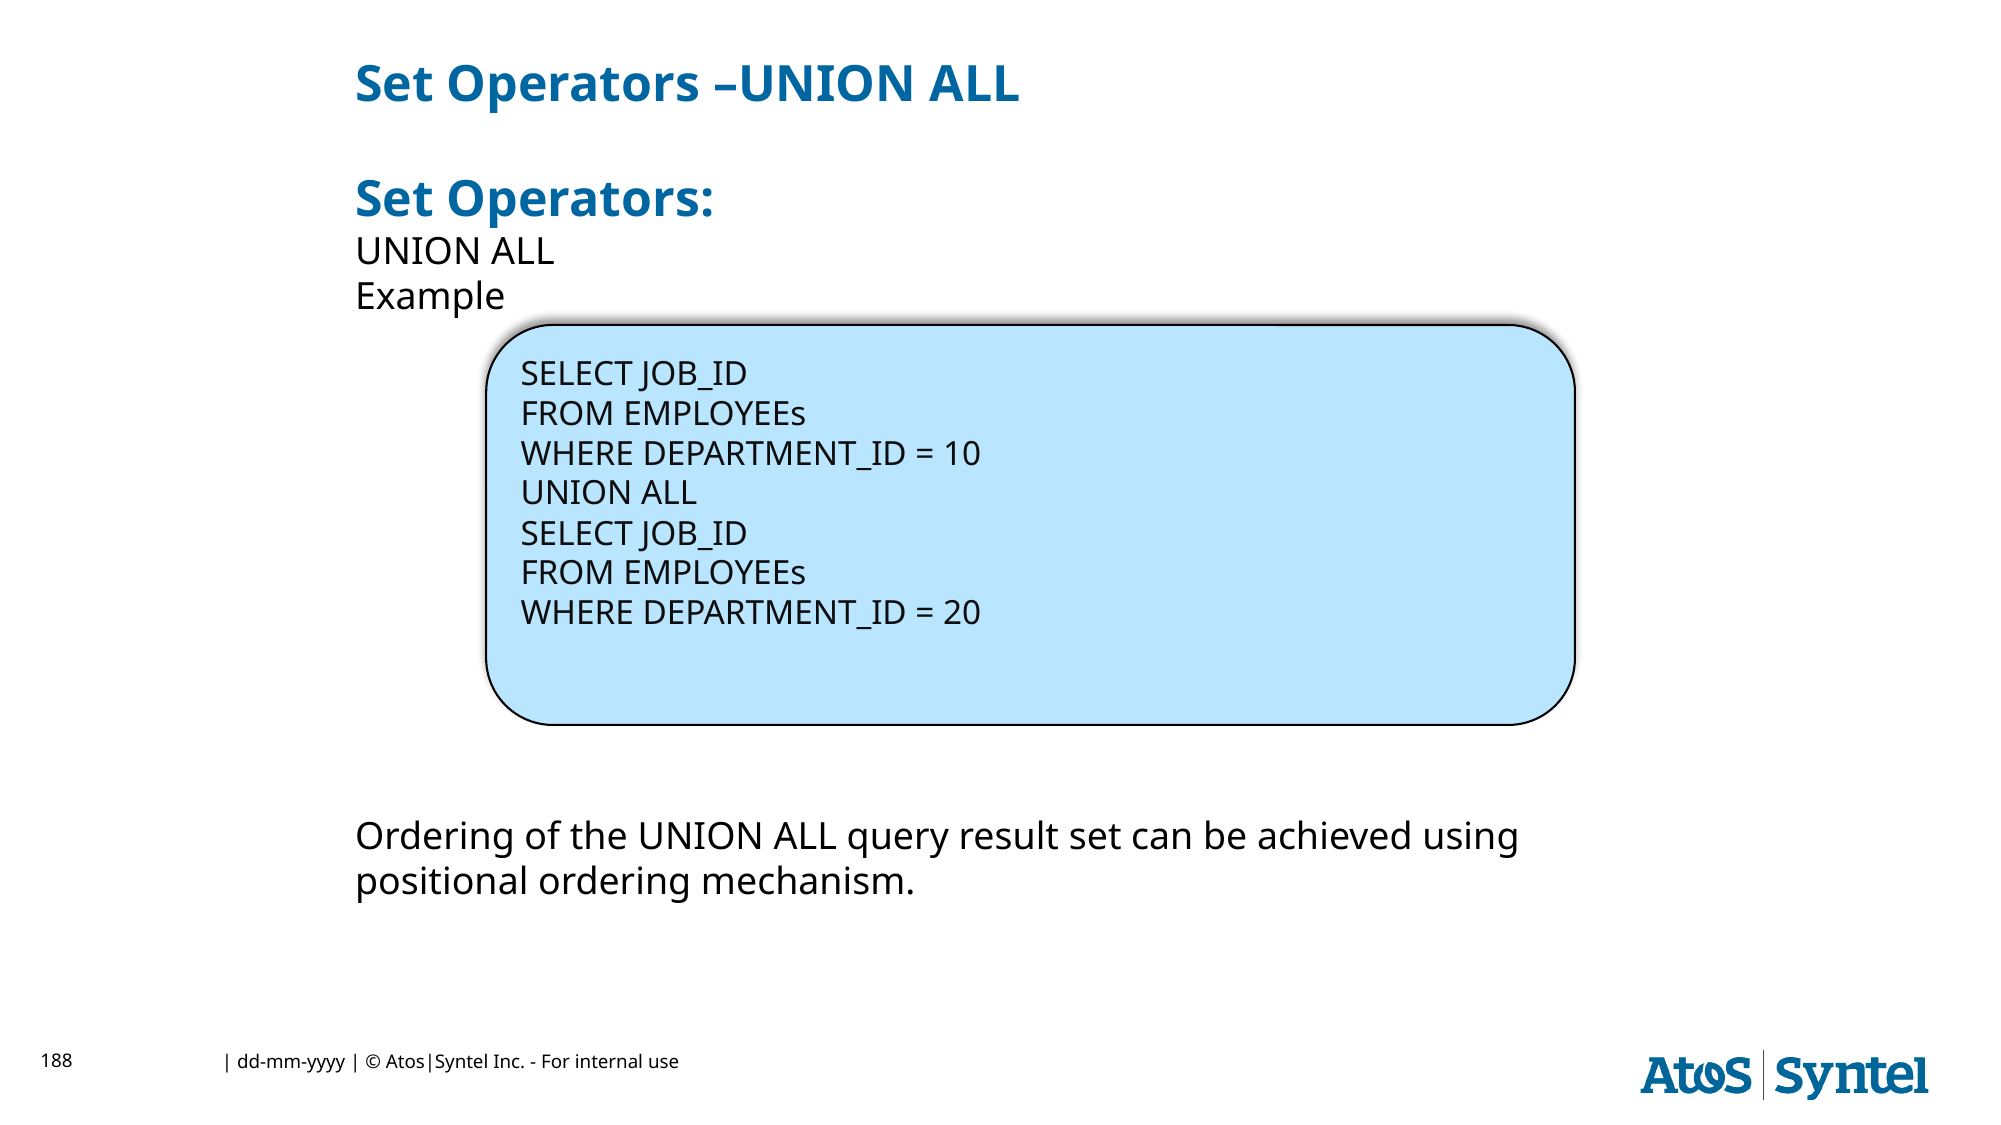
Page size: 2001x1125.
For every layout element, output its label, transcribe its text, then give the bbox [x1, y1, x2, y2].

title Set Operators –UNION ALL [340, 43, 1712, 160]
text_box SELECT JOB_ID FROM EMPLOYEEs WHERE DEPARTMENT_ID = 10 UNION ALL SELECT JOB_ID FROM EMPLOYEEs WHERE DEPARTMENT_ID = 20 [486, 324, 1575, 725]
list Set Operators: UNION ALL Example Ordering of the UNION ALL query result set can be achieved using positional ordering mechanism. [340, 159, 1671, 1025]
picture [1603, 1019, 1965, 1125]
